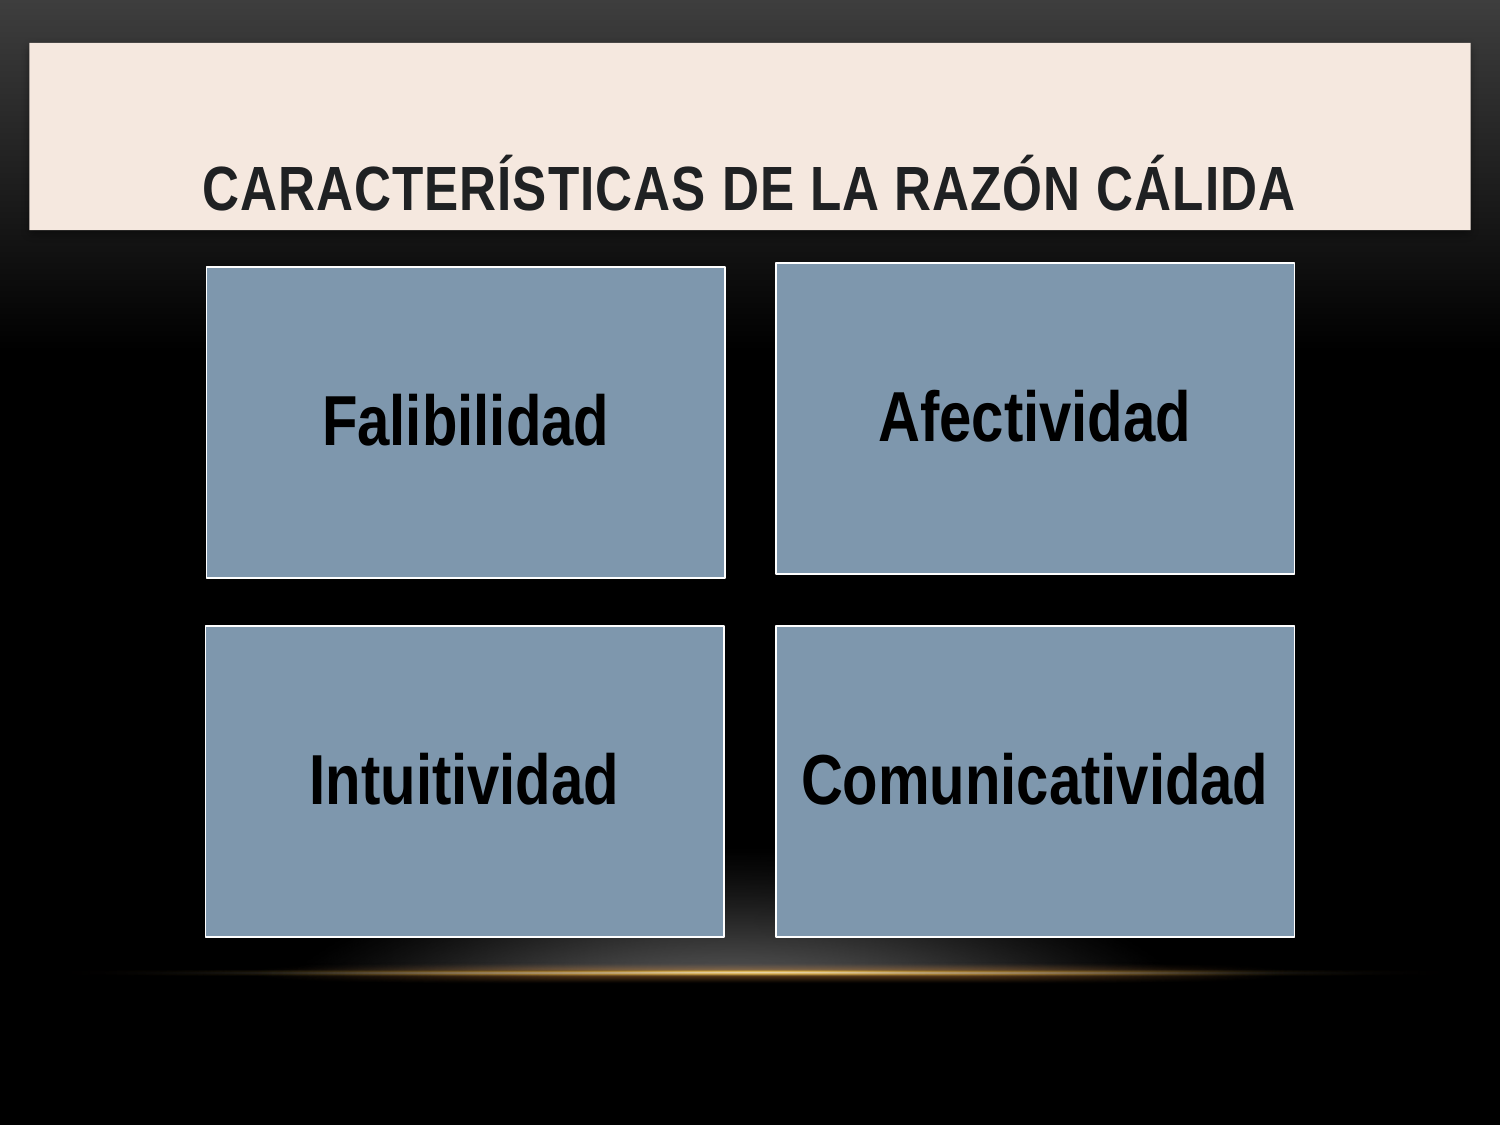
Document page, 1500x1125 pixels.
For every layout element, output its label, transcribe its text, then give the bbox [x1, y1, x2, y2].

picture [0, 0, 1500, 1125]
title CARACTERÍSTICAS DE LA Razón cálida [29, 42, 1471, 231]
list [99, 262, 1401, 938]
